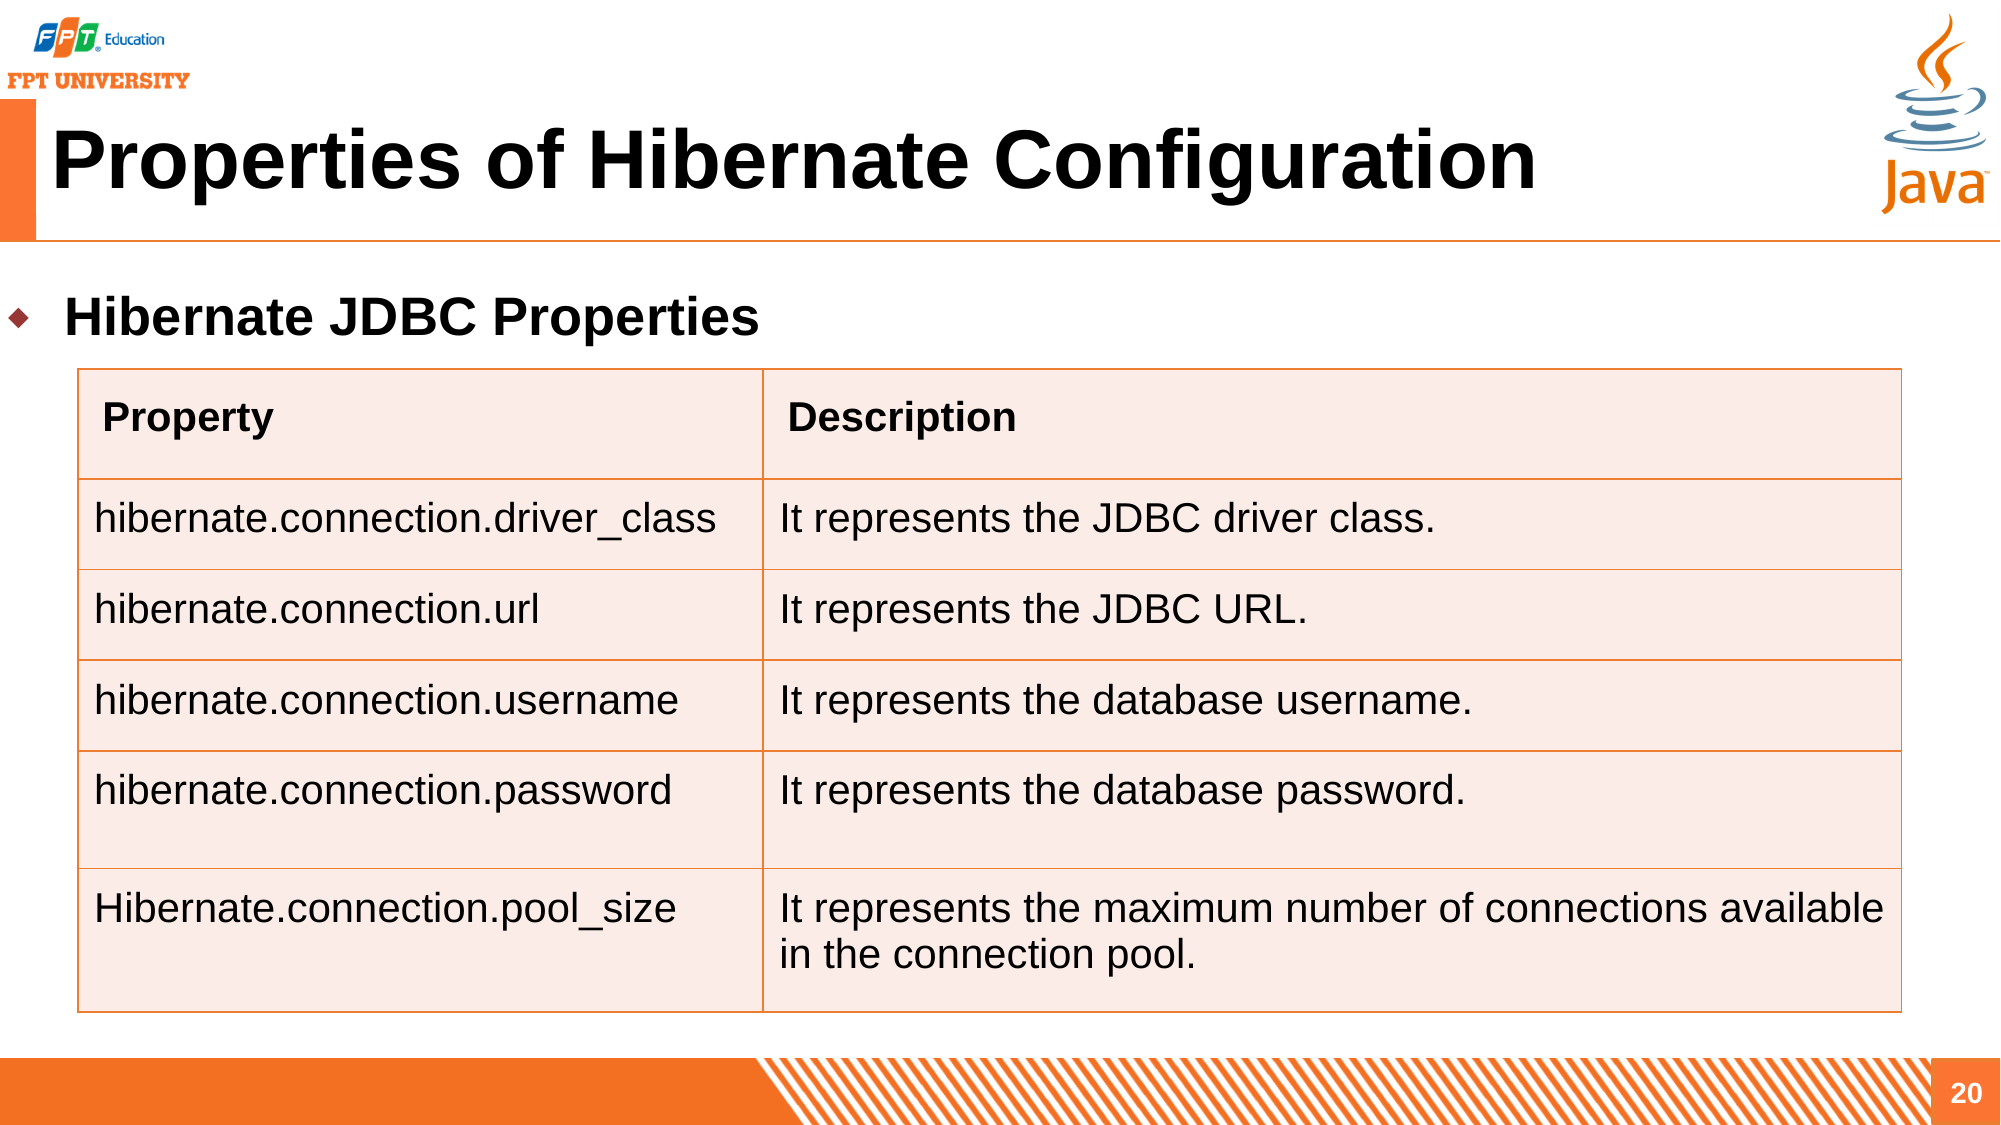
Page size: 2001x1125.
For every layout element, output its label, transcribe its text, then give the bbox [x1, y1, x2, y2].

table_cell It represents the maximum number of connections available in the connection pool. [764, 869, 1901, 1011]
table_cell hibernate.connection.driver_class [79, 480, 762, 569]
table_cell It represents the JDBC driver class. [764, 480, 1901, 569]
table_cell hibernate.connection.username [79, 661, 762, 750]
picture [0, 2, 197, 99]
table_cell hibernate.connection.password [79, 752, 762, 868]
table_cell It represents the JDBC URL. [764, 570, 1901, 659]
table_cell It represents the database username. [764, 661, 1901, 750]
slide_number 20 [1933, 1059, 2000, 1124]
table_header Property [79, 370, 762, 478]
table_cell It represents the database password. [764, 752, 1901, 868]
list Hibernate JDBC Properties [0, 266, 1985, 1057]
table_cell hibernate.connection.url [79, 570, 762, 659]
picture [1868, 4, 2000, 226]
table_header Description [764, 370, 1901, 478]
table_cell Hibernate.connection.pool_size [79, 869, 762, 1011]
title Properties of Hibernate Configuration [36, 108, 1869, 215]
picture [0, 1058, 1934, 1125]
